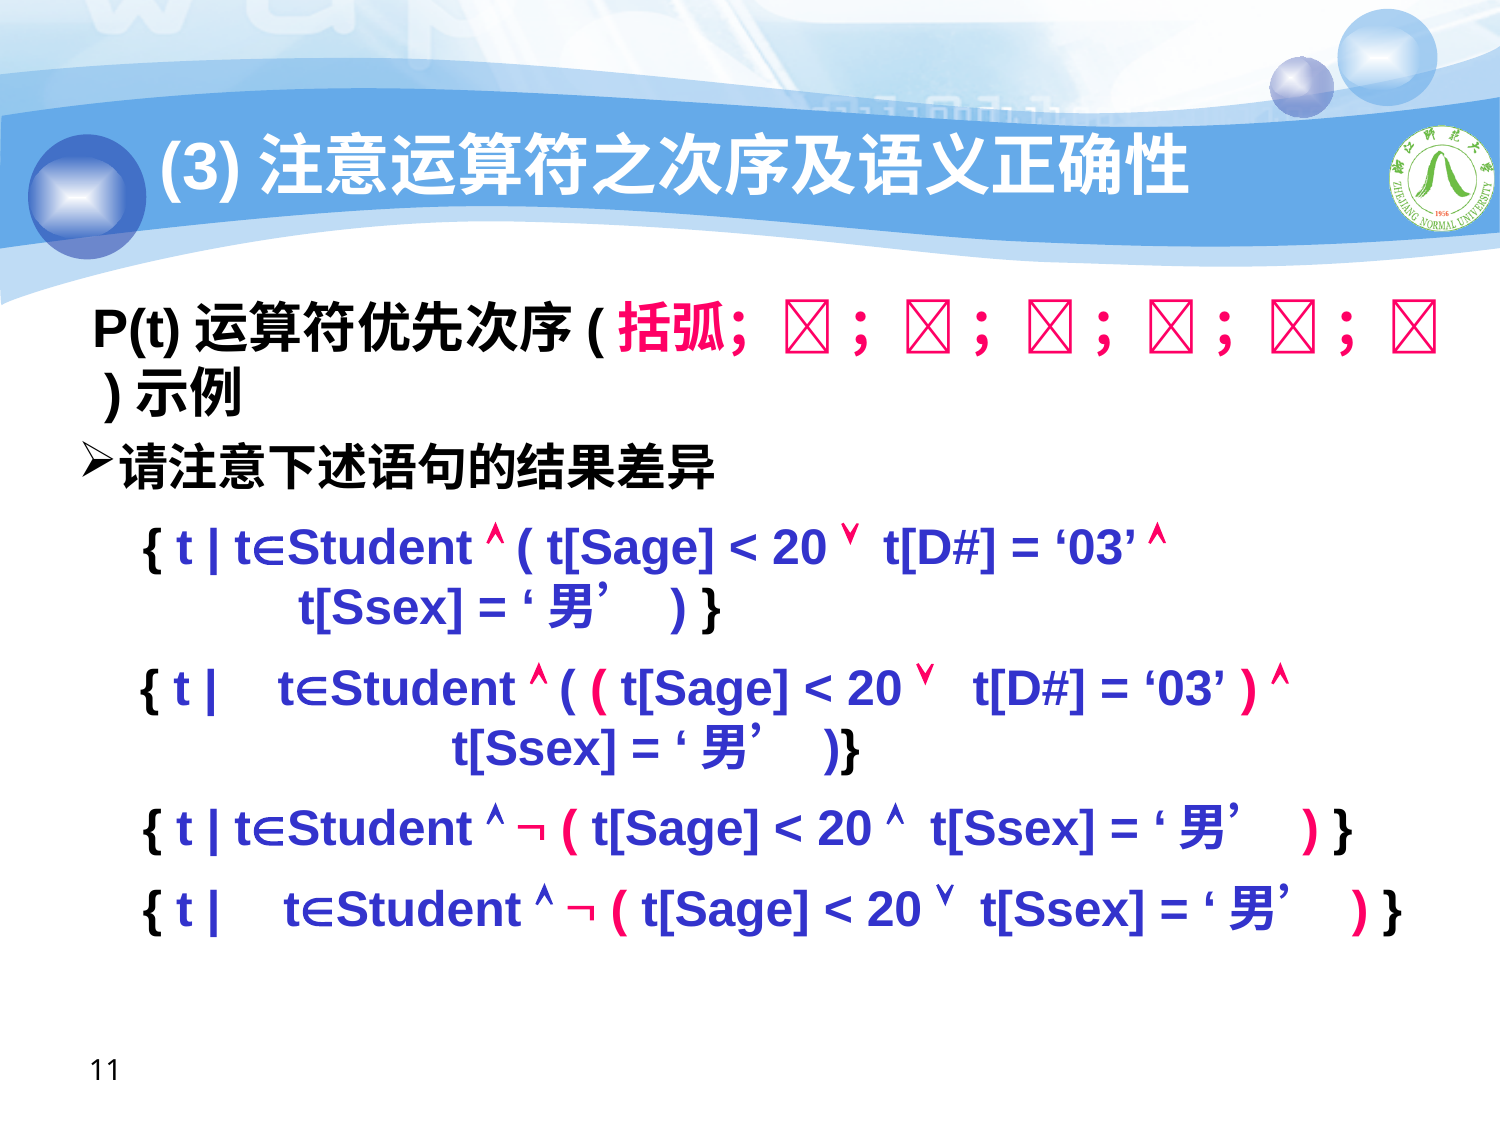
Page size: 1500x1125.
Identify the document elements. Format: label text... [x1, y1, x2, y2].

text_box P(t)运算符优先次序(括弧； ； ； ； ； ； )示例 请注意下述语句的结果差异 { t | tStudent  ( t[Sage] < 20  t[D#] = ‘03’  t[Ssex] = ‘男’ ) } { t | tStudent  ( ( t[Sage] < 20  t[D#] = ‘03’ )  t[Ssex] = ‘男’ )} { t | tStudent   ( t[Sage] < 20  t[Ssex] = ‘男’ ) } { t | tStudent   ( t[Sage] < 20  t[Ssex] = ‘男’ ) } [76, 278, 1471, 937]
title (3)注意运算符之次序及语义正确性 [142, 59, 1209, 258]
slide_number 11 [41, 1023, 138, 1099]
picture [1388, 125, 1495, 232]
picture [0, 0, 1500, 107]
